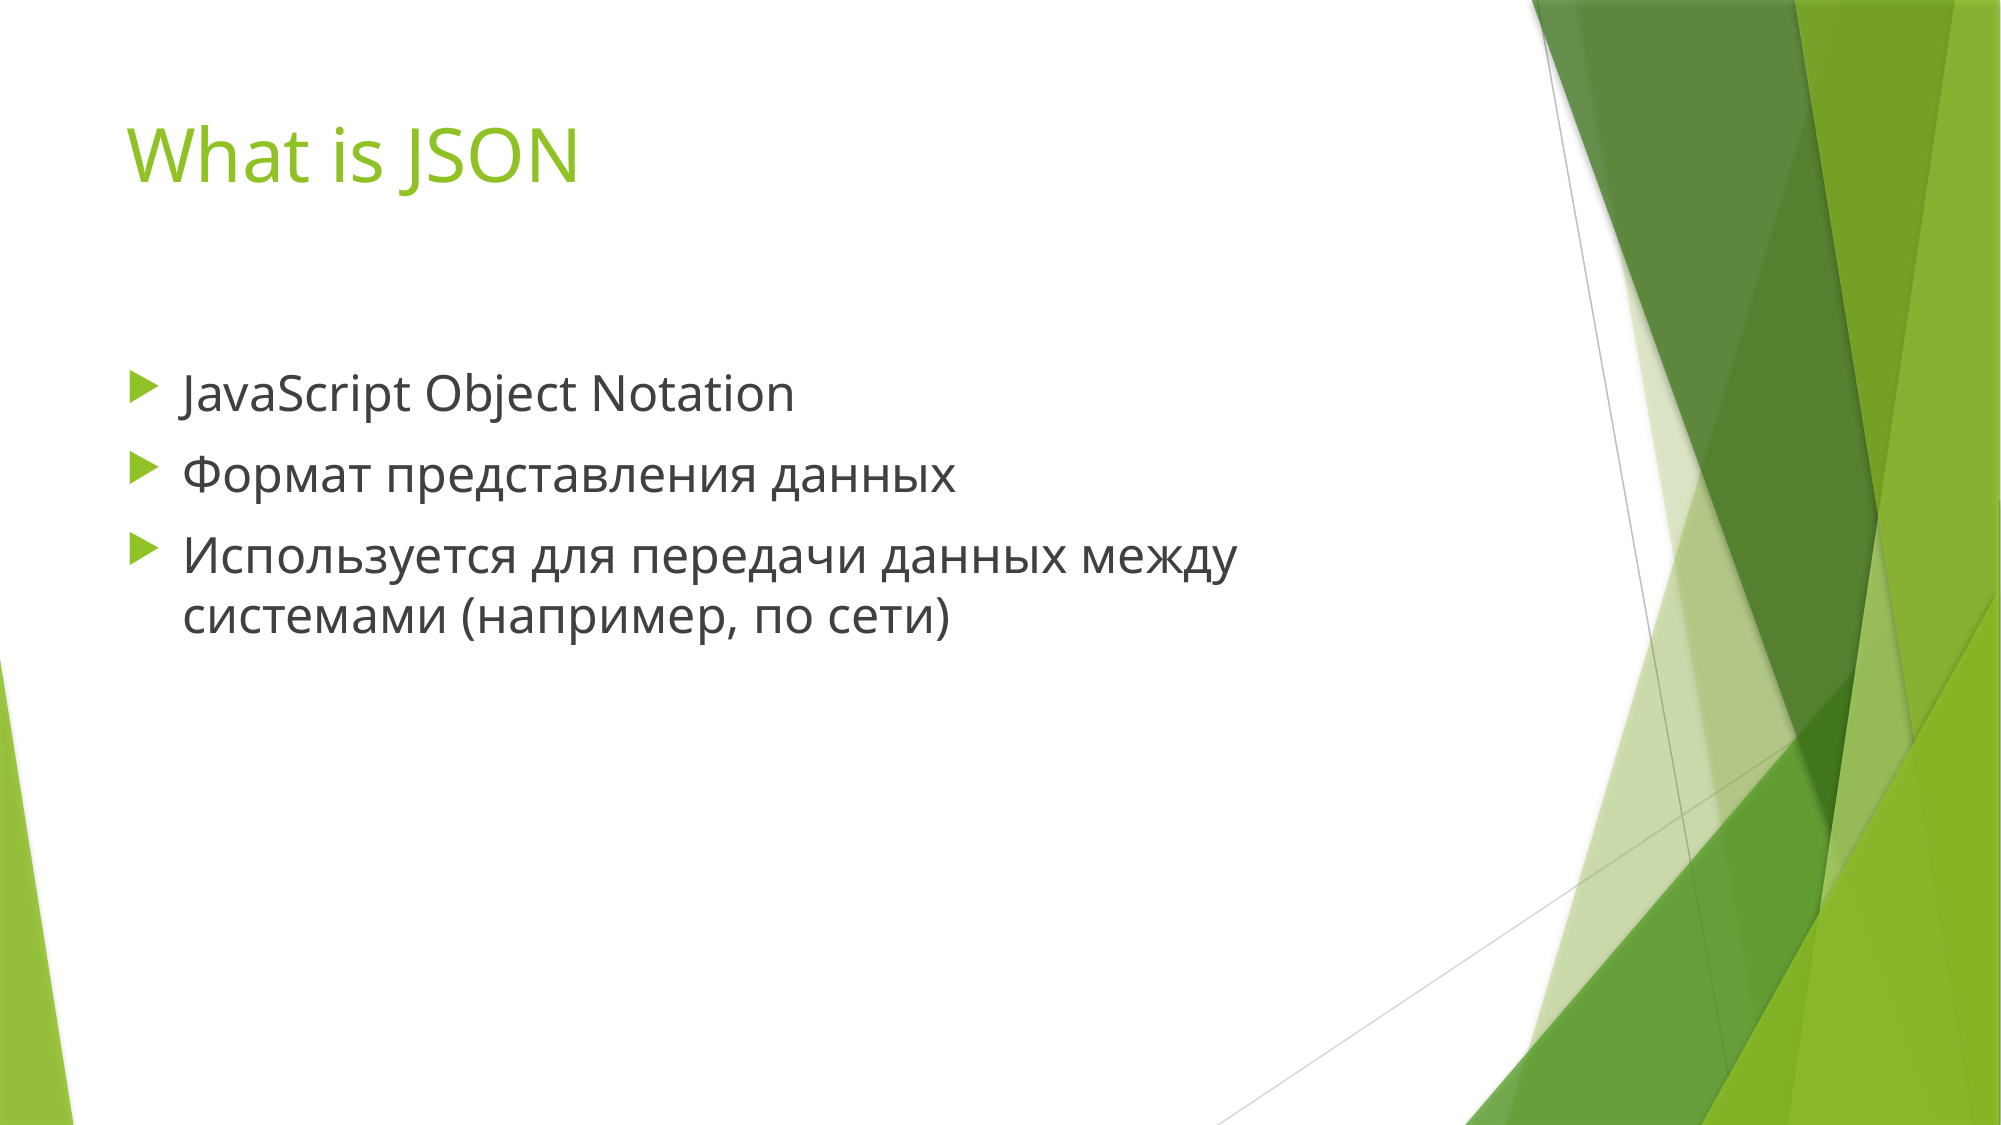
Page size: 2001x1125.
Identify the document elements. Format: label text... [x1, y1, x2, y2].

title What is JSON [111, 99, 1522, 317]
list JavaScript Object Notation Формат представления данных Используется для передачи данных между системами (например, по сети) [111, 354, 1522, 992]
